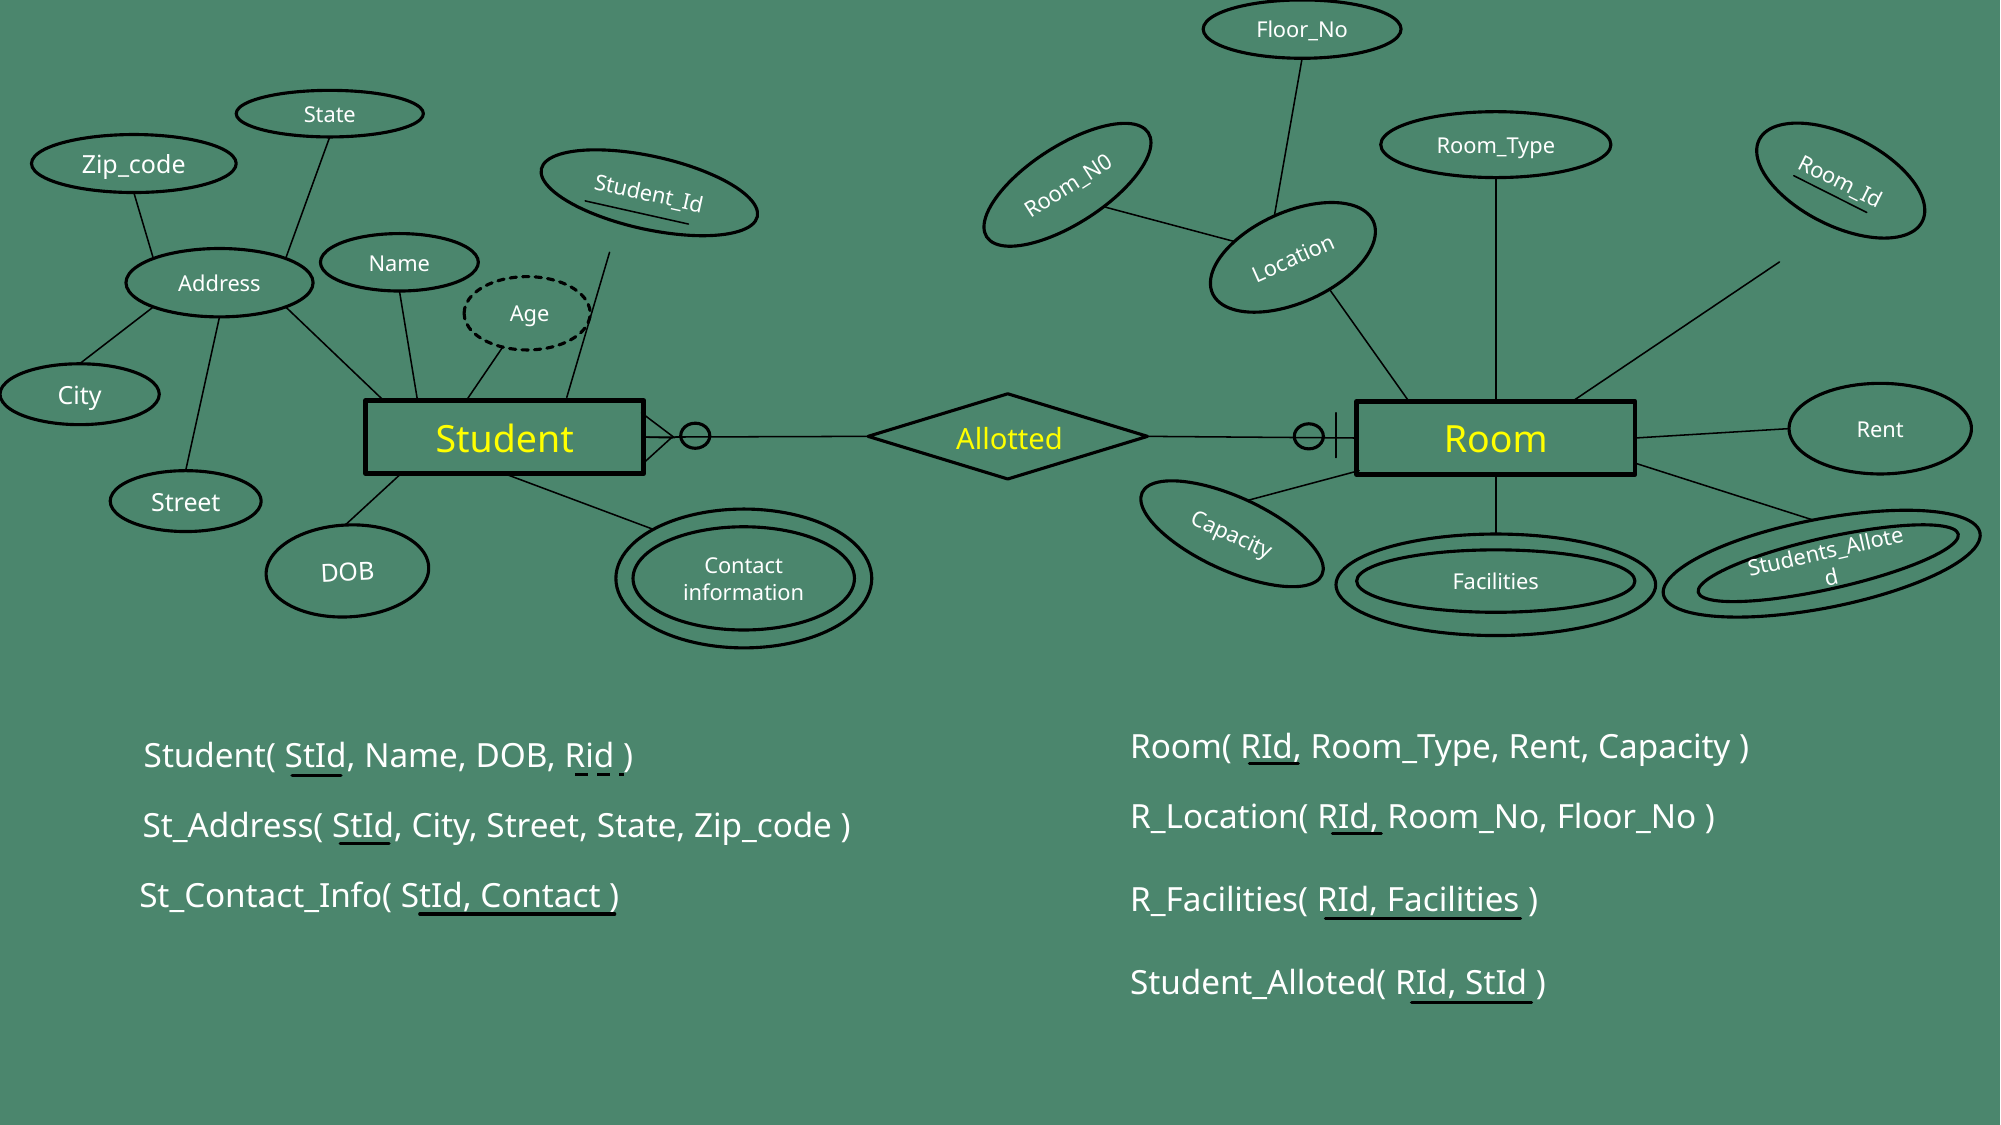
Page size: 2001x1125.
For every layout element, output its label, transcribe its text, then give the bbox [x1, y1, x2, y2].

text_box Name [319, 231, 480, 293]
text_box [399, 290, 418, 401]
text_box Capacity [1139, 479, 1325, 589]
text_box Zip_code [29, 132, 238, 195]
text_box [1247, 470, 1360, 501]
text_box [1334, 532, 1658, 638]
text_box State [234, 88, 425, 139]
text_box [285, 136, 330, 259]
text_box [285, 306, 384, 401]
text_box [1078, 413, 1149, 460]
text_box Room( RId, Room_Type, Rent, Capacity ) [1115, 718, 1860, 773]
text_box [133, 192, 154, 259]
text_box [1293, 422, 1325, 434]
text_box St_Address( StId, City, Street, State, Zip_code ) [127, 797, 941, 852]
text_box Allotted [941, 412, 1078, 463]
text_box Age [495, 291, 560, 333]
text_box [643, 437, 672, 464]
text_box [462, 275, 560, 352]
text_box Street [108, 469, 263, 534]
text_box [504, 473, 654, 530]
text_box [344, 472, 402, 526]
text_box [467, 346, 504, 400]
text_box Rent [1787, 381, 1973, 476]
text_box Room [1355, 400, 1636, 476]
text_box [185, 316, 220, 471]
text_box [566, 228, 642, 398]
text_box [950, 463, 1066, 481]
text_box [867, 412, 941, 461]
text_box [942, 392, 1073, 412]
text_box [641, 412, 675, 438]
text_box St_Contact_Info( StId, Contact ) [124, 867, 939, 922]
text_box [680, 421, 712, 434]
text_box Location [1208, 200, 1377, 314]
text_box Student [364, 399, 645, 475]
text_box Room_Type [1379, 110, 1613, 180]
text_box Student_Id [539, 148, 759, 238]
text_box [1633, 462, 1814, 521]
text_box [79, 306, 154, 364]
text_box Room_Id [1755, 121, 1927, 240]
text_box Student( StId, Name, DOB, Rid ) [128, 726, 873, 782]
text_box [1573, 220, 1821, 401]
text_box Room_N0 [982, 121, 1153, 248]
text_box [614, 507, 874, 650]
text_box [584, 200, 689, 225]
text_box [1103, 206, 1235, 242]
text_box Floor_No [1201, 0, 1403, 60]
text_box [1661, 508, 1982, 619]
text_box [1328, 288, 1409, 401]
text_box City [0, 362, 161, 427]
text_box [1634, 428, 1790, 439]
text_box R_Facilities( RId, Facilities ) [1115, 871, 1928, 926]
text_box [684, 446, 707, 450]
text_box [1793, 175, 1868, 213]
text_box Student_Alloted( RId, StId ) [1115, 954, 1928, 1009]
text_box Address [124, 246, 315, 319]
text_box DOB [264, 524, 431, 619]
text_box R_Location( RId, Room_No, Floor_No ) [1115, 788, 1928, 843]
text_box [1274, 58, 1303, 217]
